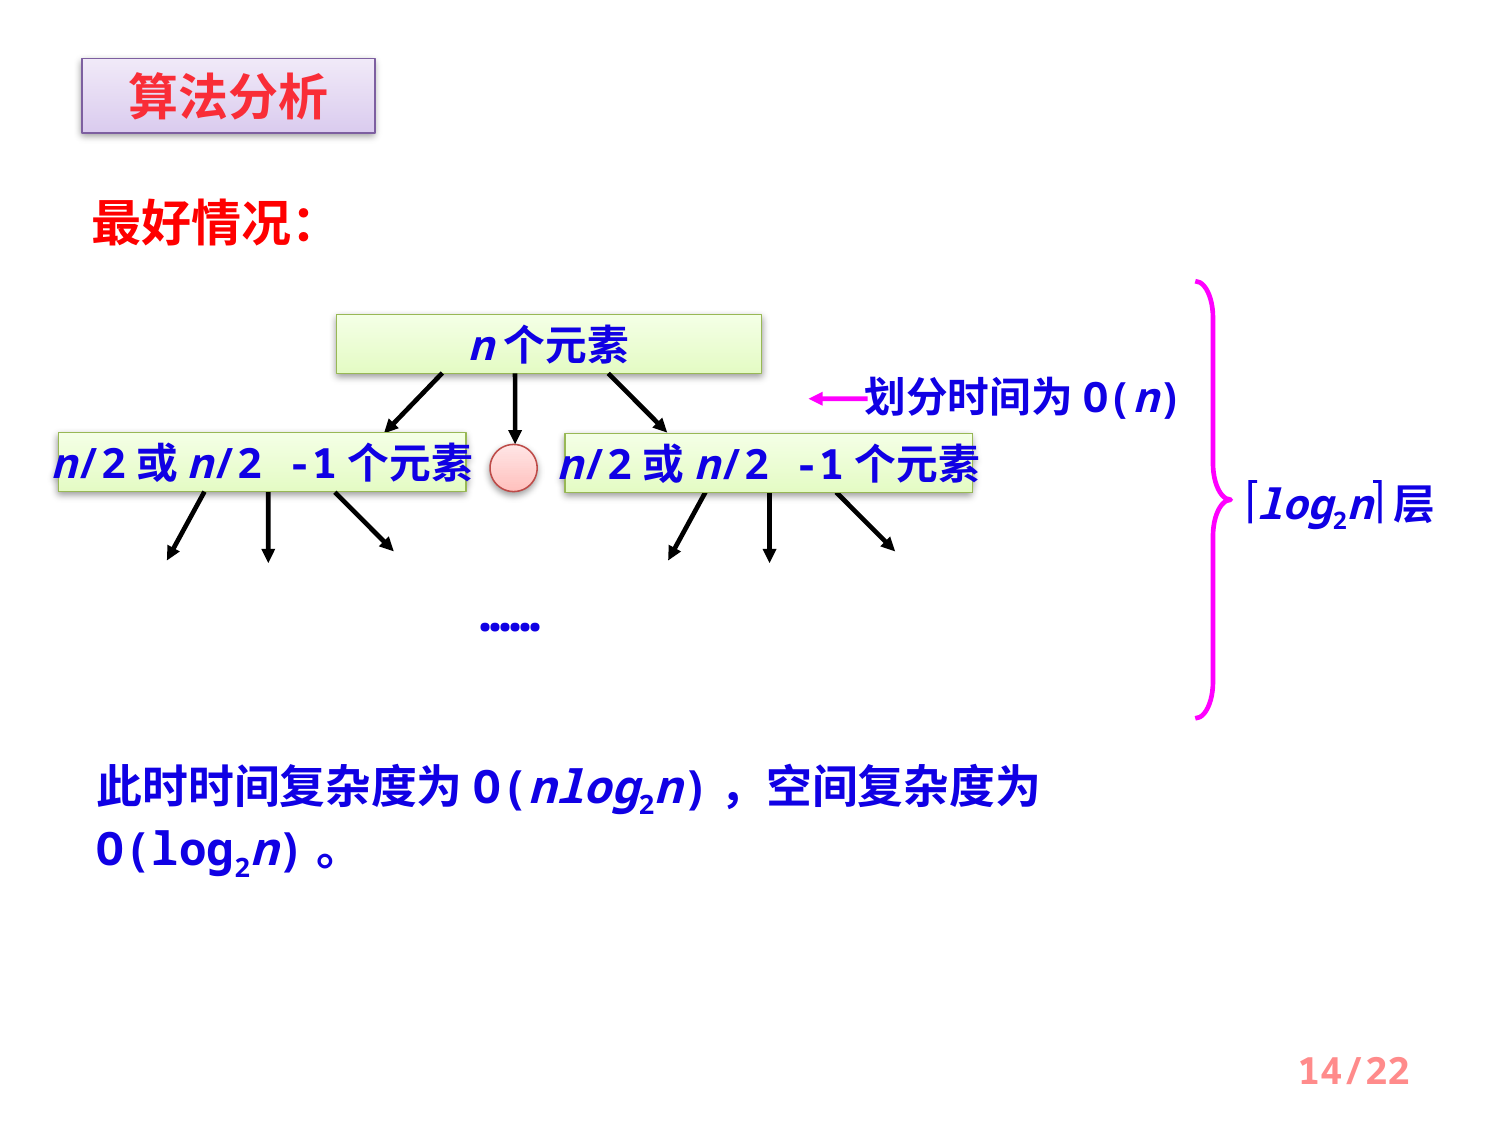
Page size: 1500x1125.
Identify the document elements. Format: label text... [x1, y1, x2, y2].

text_box 最好情况： [76, 184, 399, 260]
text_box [808, 362, 1219, 429]
text_box n/2或n/2 -1个元素 [564, 433, 973, 493]
text_box [489, 443, 538, 493]
text_box [508, 373, 522, 445]
text_box [166, 491, 205, 561]
text_box [668, 501, 701, 561]
text_box [1195, 437, 1228, 719]
slide_number 14/22 [1074, 1042, 1425, 1103]
text_box [385, 372, 443, 430]
text_box [1195, 281, 1213, 361]
text_box 此时时间复杂度为O(nlog2n)，空间复杂度为O(log2n)。 [82, 749, 1264, 890]
text_box 算法分析 [81, 58, 376, 134]
text_box …… [398, 574, 623, 649]
text_box [334, 492, 394, 552]
text_box [844, 501, 896, 552]
text_box n/2或n/2 -1个元素 [58, 432, 467, 492]
text_box [608, 373, 667, 431]
text_box [262, 492, 275, 563]
text_box [763, 501, 776, 563]
text_box log2n层 [1228, 470, 1454, 542]
text_box n个元素 [336, 314, 762, 374]
